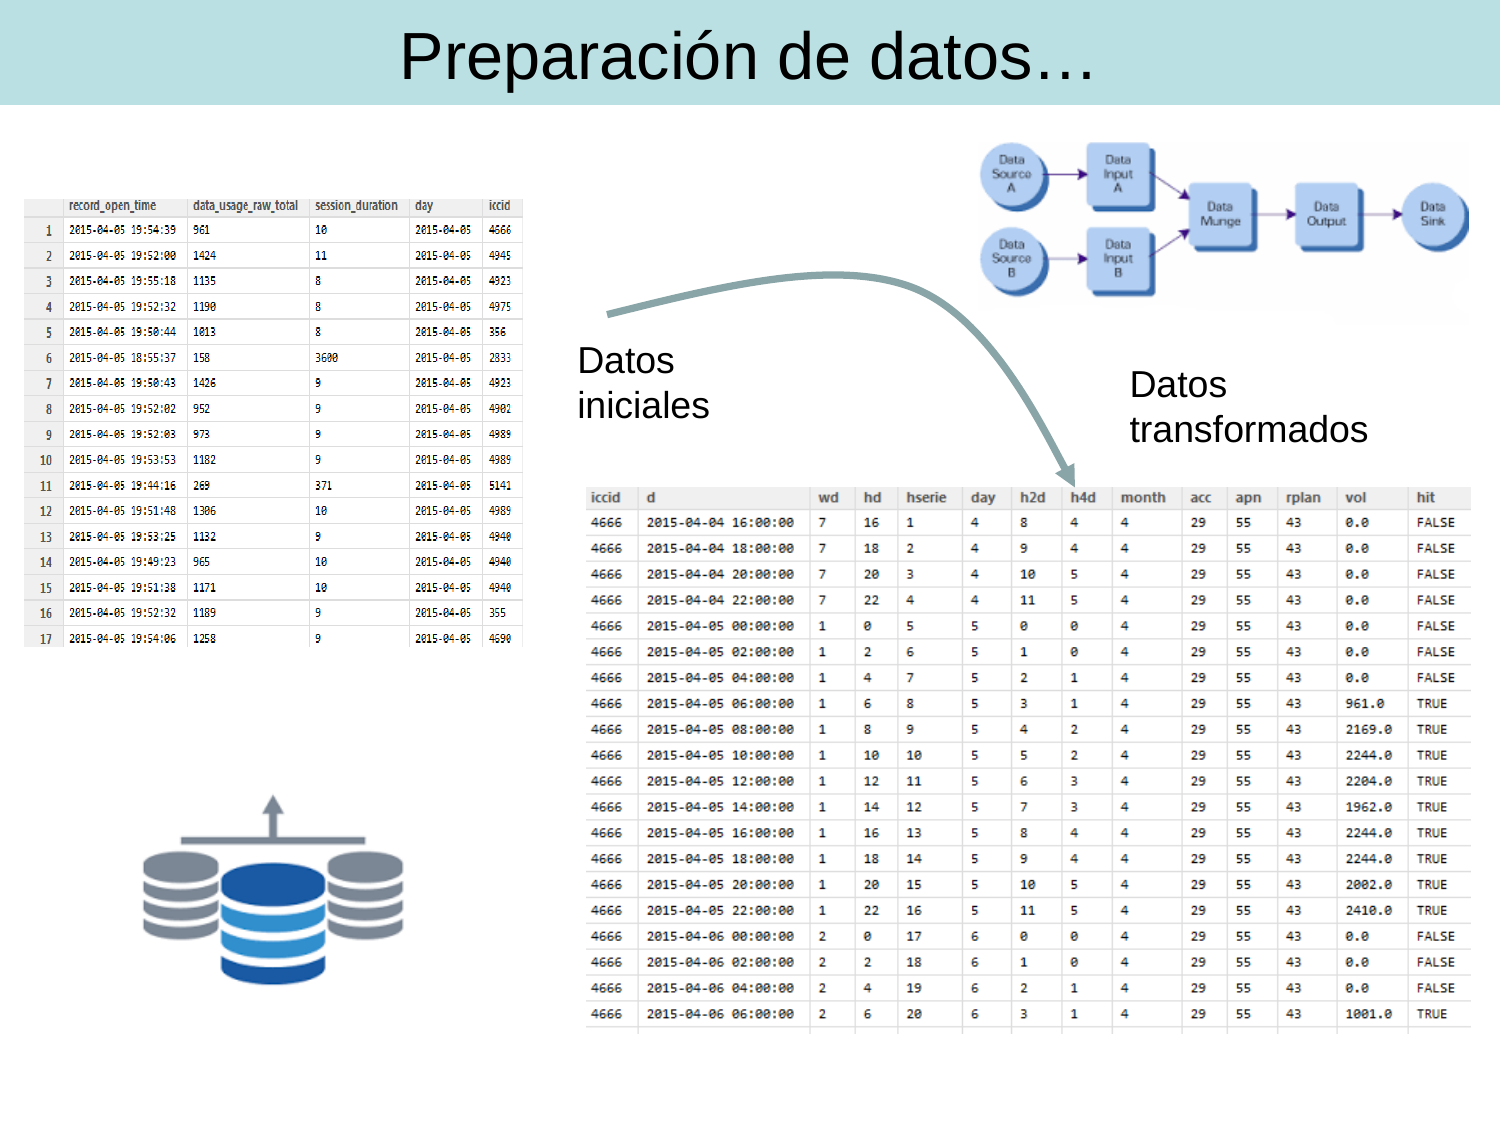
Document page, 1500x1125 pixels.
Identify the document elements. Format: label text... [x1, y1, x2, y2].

picture [976, 141, 1469, 353]
title Preparación de datos… [0, 0, 1500, 105]
text_box Datos iniciales [562, 328, 738, 433]
text_box [606, 272, 1075, 485]
picture [586, 487, 1471, 1034]
text_box Datos transformados [1114, 360, 1389, 458]
picture [86, 775, 462, 1006]
picture [24, 199, 523, 647]
